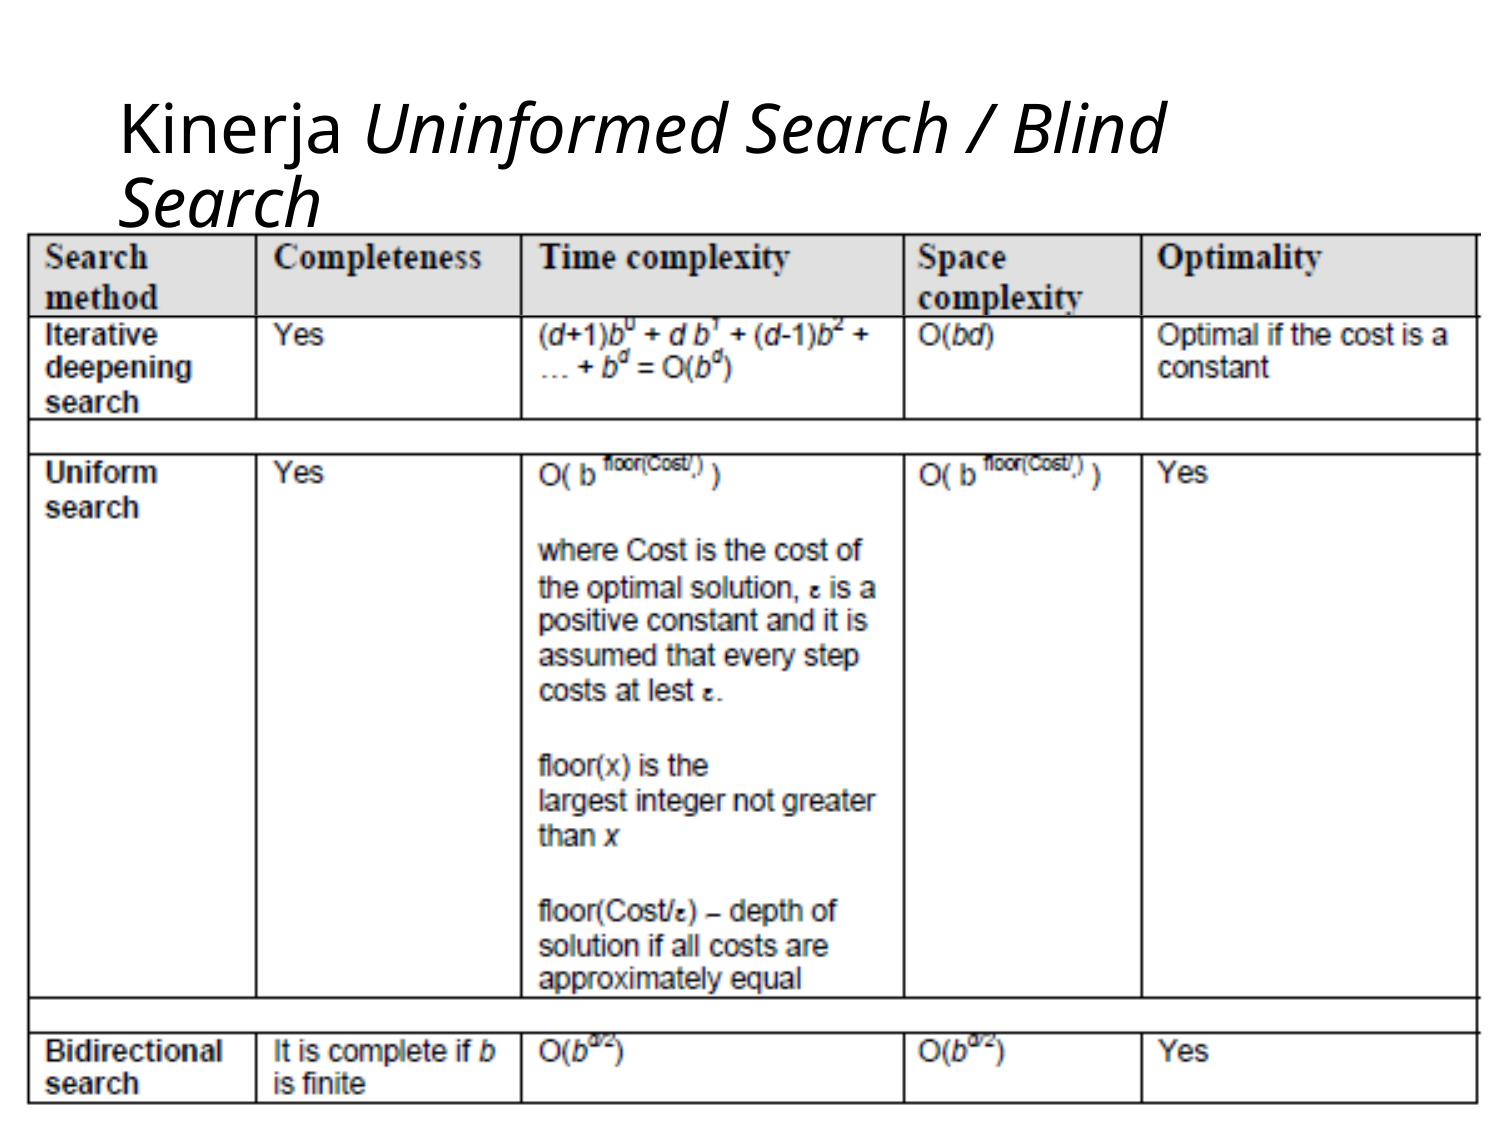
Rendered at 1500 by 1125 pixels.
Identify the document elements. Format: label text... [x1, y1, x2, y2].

title Kinerja Uninformed Search / Blind Search [103, 59, 1397, 229]
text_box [18, 229, 1484, 1115]
